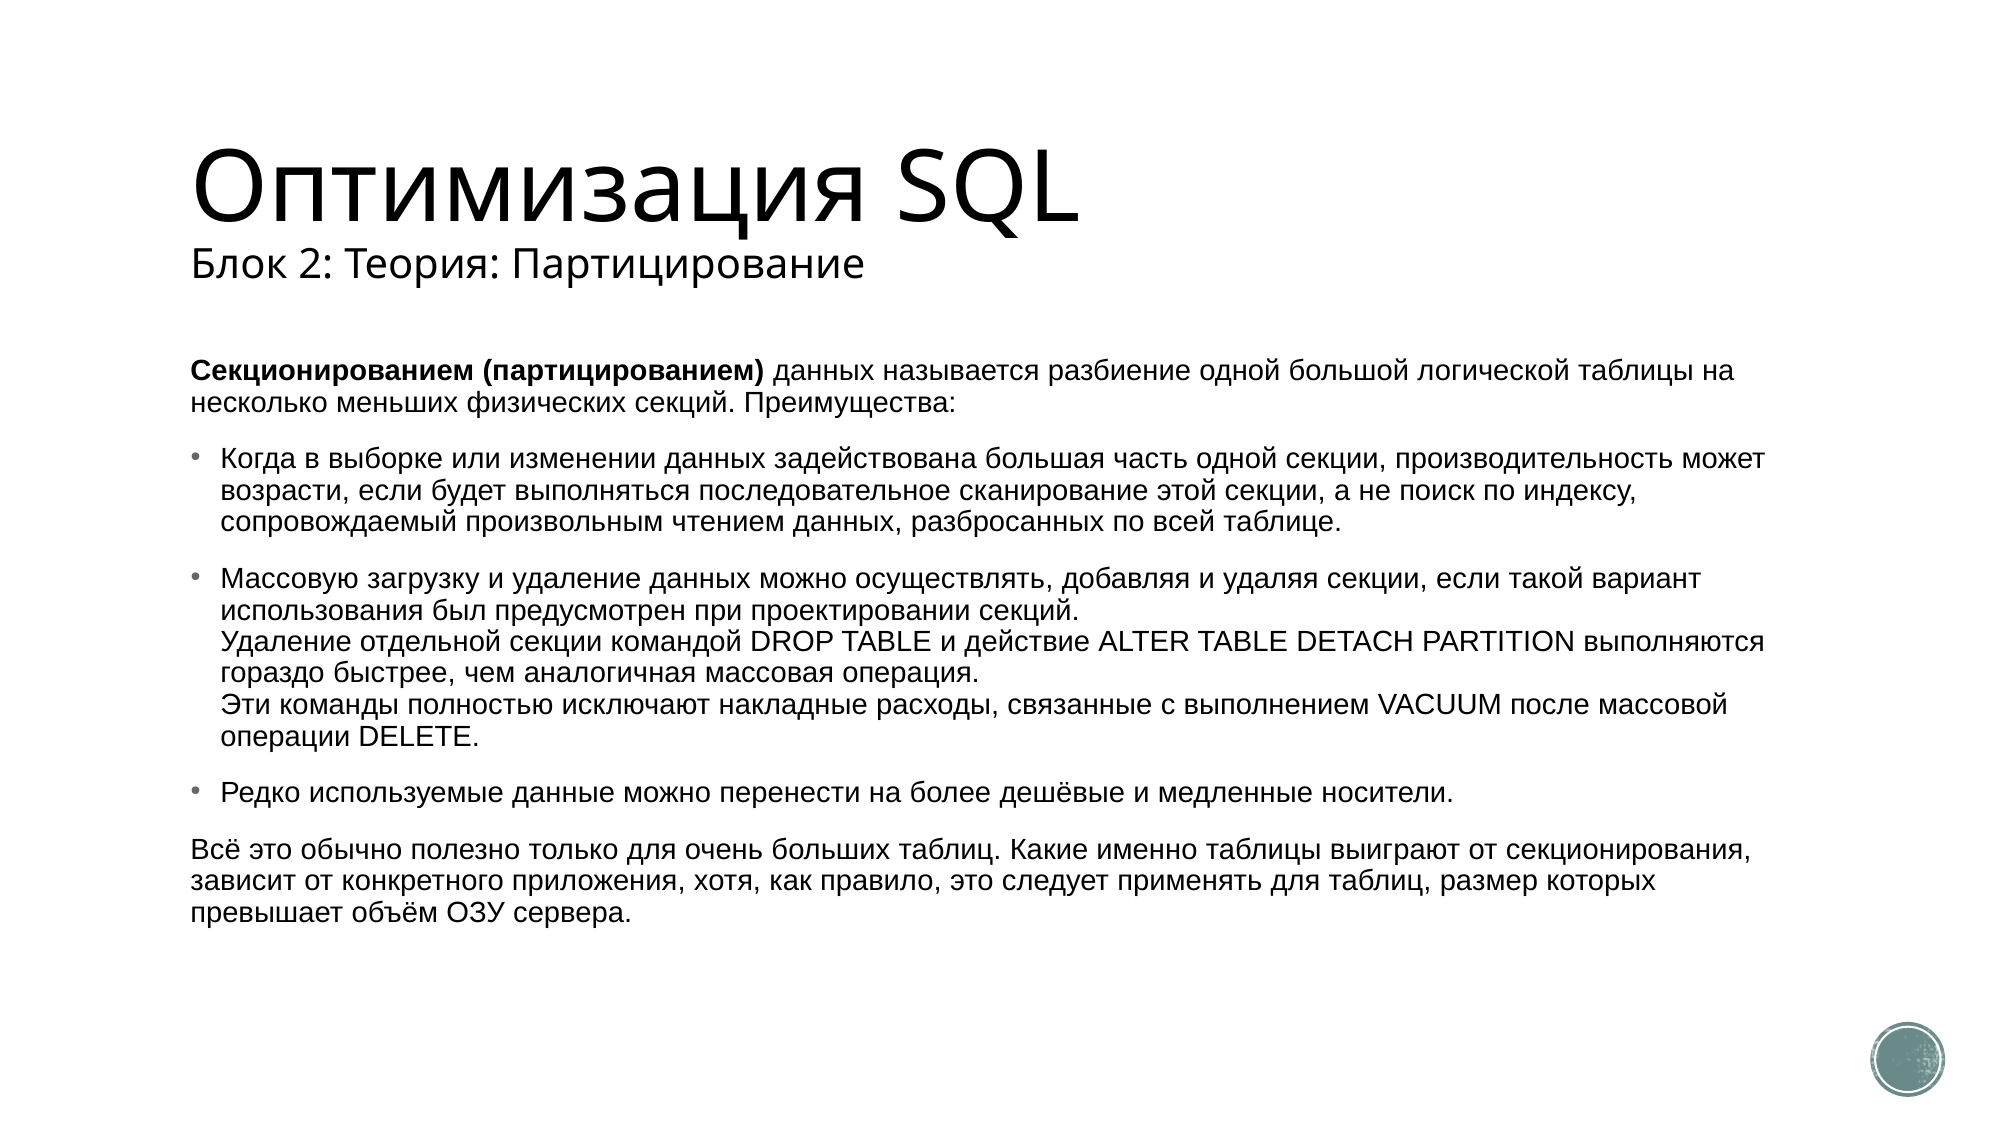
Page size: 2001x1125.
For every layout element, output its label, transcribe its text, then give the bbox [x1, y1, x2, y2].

list Секционированием (партицированием) данных называется разбиение одной большой логической таблицы на несколько меньших физических секций. Преимущества: Когда в выборке или изменении данных задействована большая часть одной секции, производительность может возрасти, если будет выполняться последовательное сканирование этой секции, а не поиск по индексу, сопровождаемый произвольным чтением данных, разбросанных по всей таблице. Массовую загрузку и удаление данных можно осуществлять, добавляя и удаляя секции, если такой вариант использования был предусмотрен при проектировании секций. Удаление отдельной секции командой DROP TABLE и действие ALTER TABLE DETACH PARTITION выполняются гораздо быстрее, чем аналогичная массовая операция. Эти команды полностью исключают накладные расходы, связанные с выполнением VACUUM после массовой операции DELETE. Редко используемые данные можно перенести на более дешёвые и медленные носители. Всё это обычно полезно только для очень больших таблиц. Какие именно таблицы выиграют от секционирования, зависит от конкретного приложения, хотя, как правило, это следует применять для таблиц, размер которых превышает объём ОЗУ сервера. [175, 348, 1826, 1013]
title Оптимизация SQL Блок 2: Теория: Партицирование [175, 79, 1826, 344]
